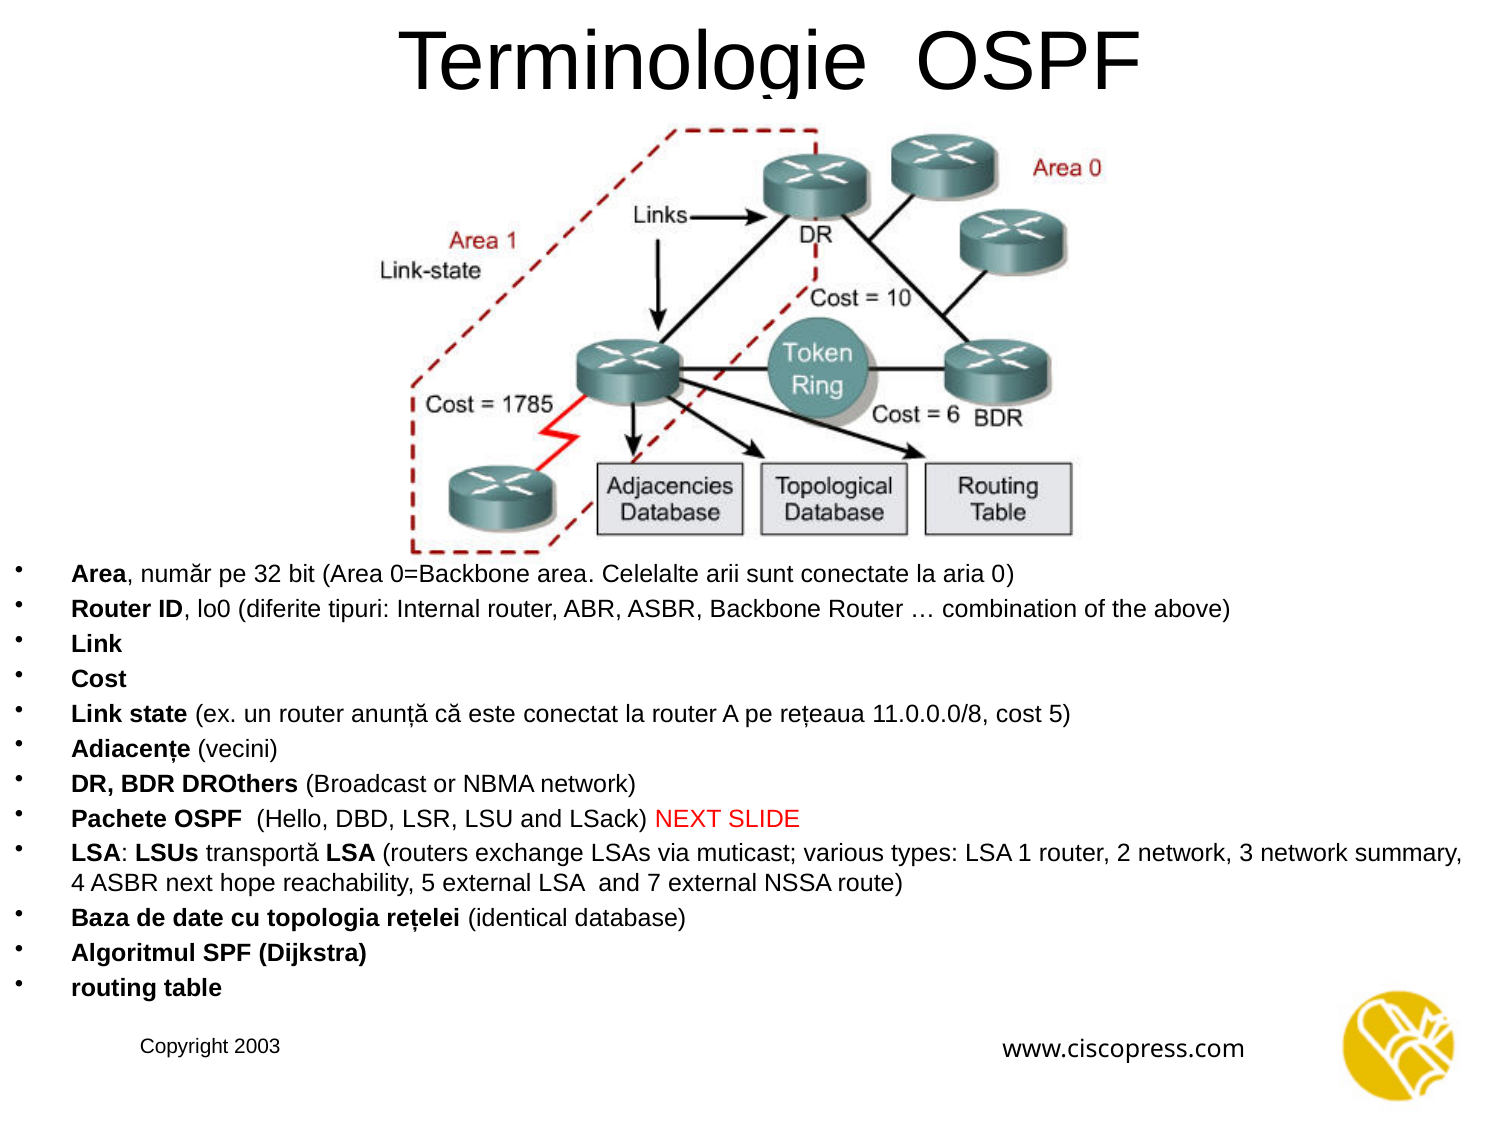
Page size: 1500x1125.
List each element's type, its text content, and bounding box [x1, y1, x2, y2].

text_box Area, număr pe 32 bit (Area 0=Backbone area. Celelalte arii sunt conectate la aria 0) Router ID, lo0 (diferite tipuri: Internal router, ABR, ASBR, Backbone Router … combination of the above) Link Cost Link state (ex. un router anunță că este conectat la router A pe rețeaua 11.0.0.0/8, cost 5) Adiacențe (vecini) DR, BDR DROthers (Broadcast or NBMA network) Pachete OSPF (Hello, DBD, LSR, LSU and LSack) NEXT SLIDE LSA: LSUs transportă LSA (routers exchange LSAs via muticast; various types: LSA 1 router, 2 network, 3 network summary, 4 ASBR next hope reachability, 5 external LSA and 7 external NSSA route) Baza de date cu topologia rețelei (identical database) Algoritmul SPF (Dijkstra) routing table [0, 549, 1500, 788]
picture [362, 99, 1126, 575]
picture [1312, 965, 1478, 1125]
title Terminologie OSPF [187, 0, 1376, 113]
